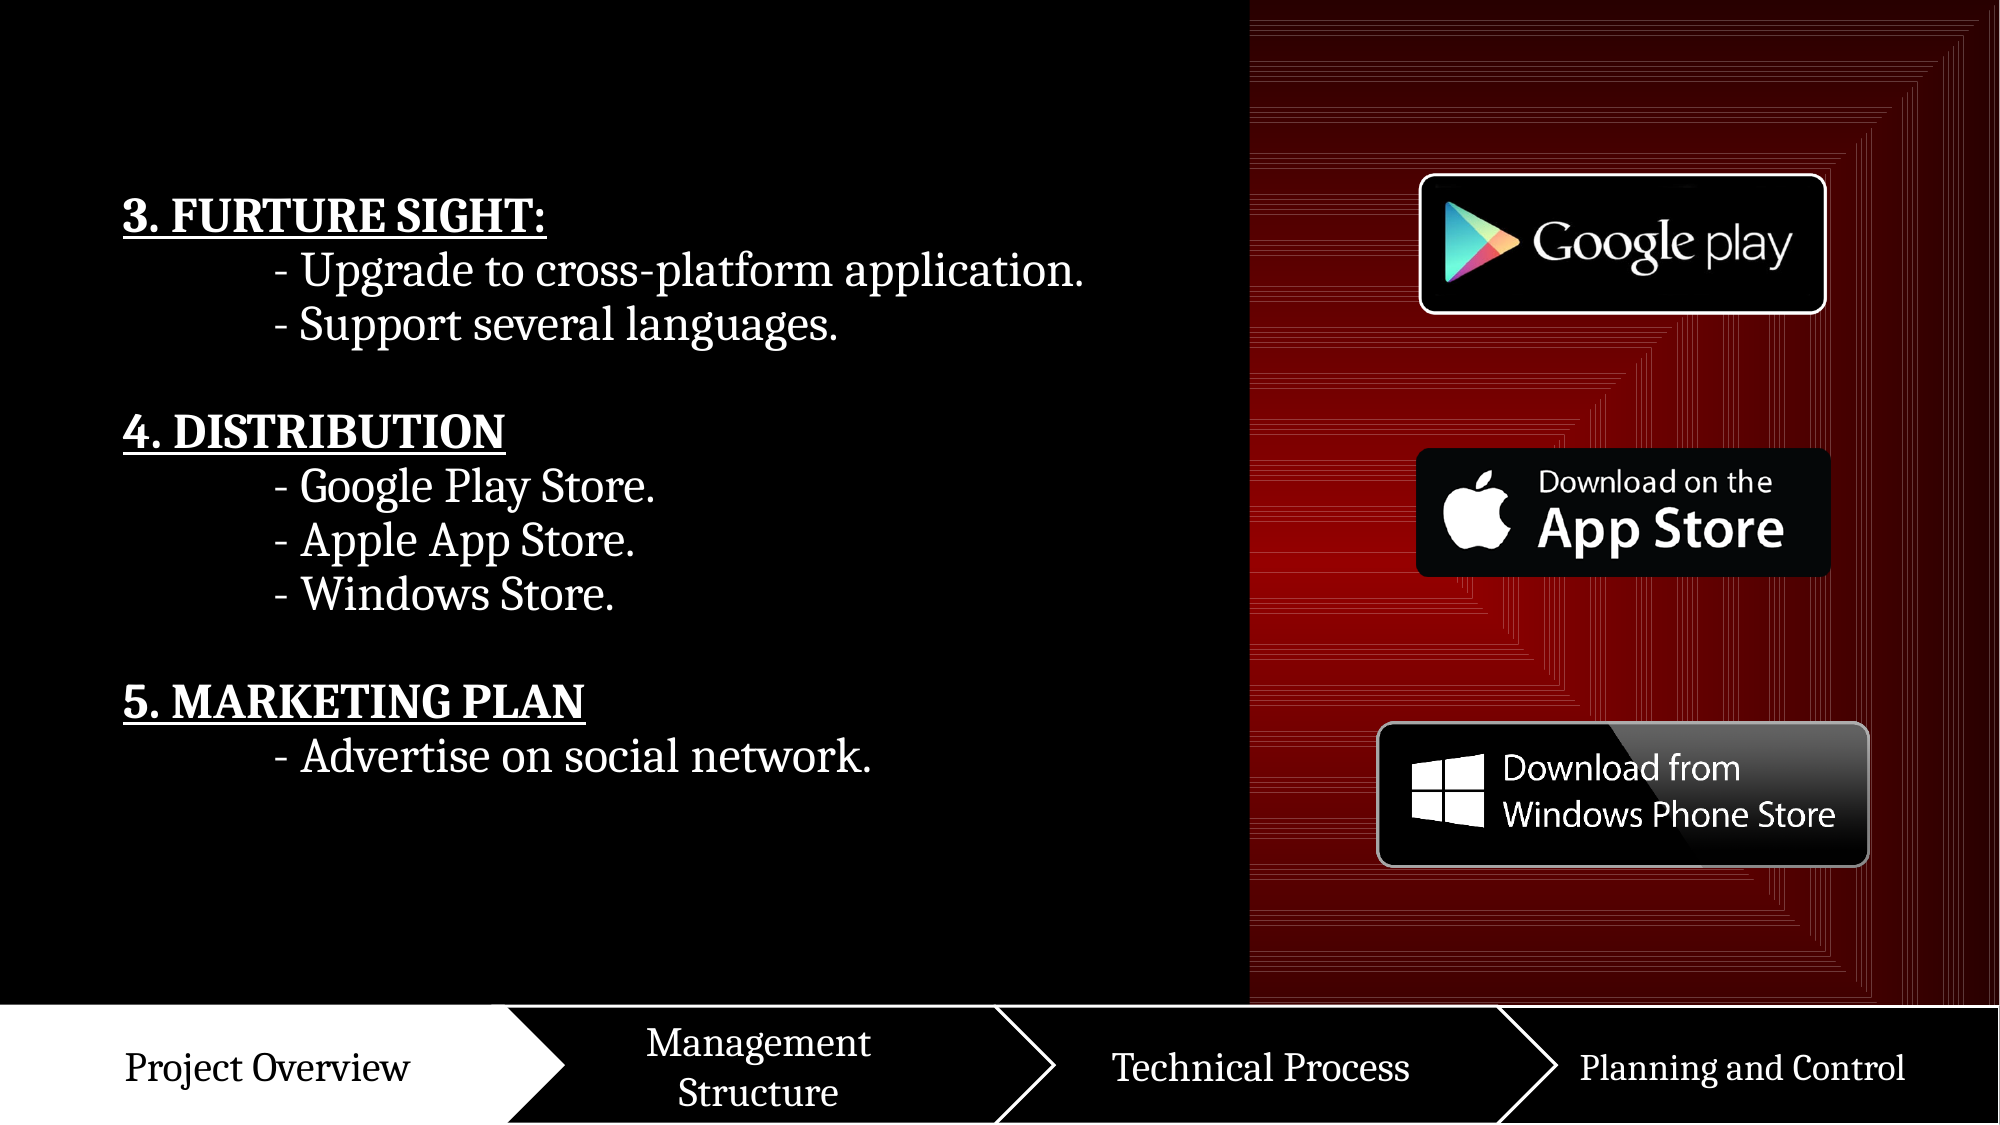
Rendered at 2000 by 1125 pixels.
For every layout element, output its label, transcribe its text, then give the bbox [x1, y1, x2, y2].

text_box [1, 1005, 2000, 1125]
picture [1376, 720, 1871, 868]
picture [1412, 169, 1834, 325]
picture [1415, 448, 1831, 577]
text_box 3. FURTURE SIGHT: - Upgrade to cross-platform application. - Support several languages. 4. DISTRIBUTION - Google Play Store. - Apple App Store. - Windows Store. 5. MARKETING PLAN - Advertise on social network. [108, 182, 1916, 845]
